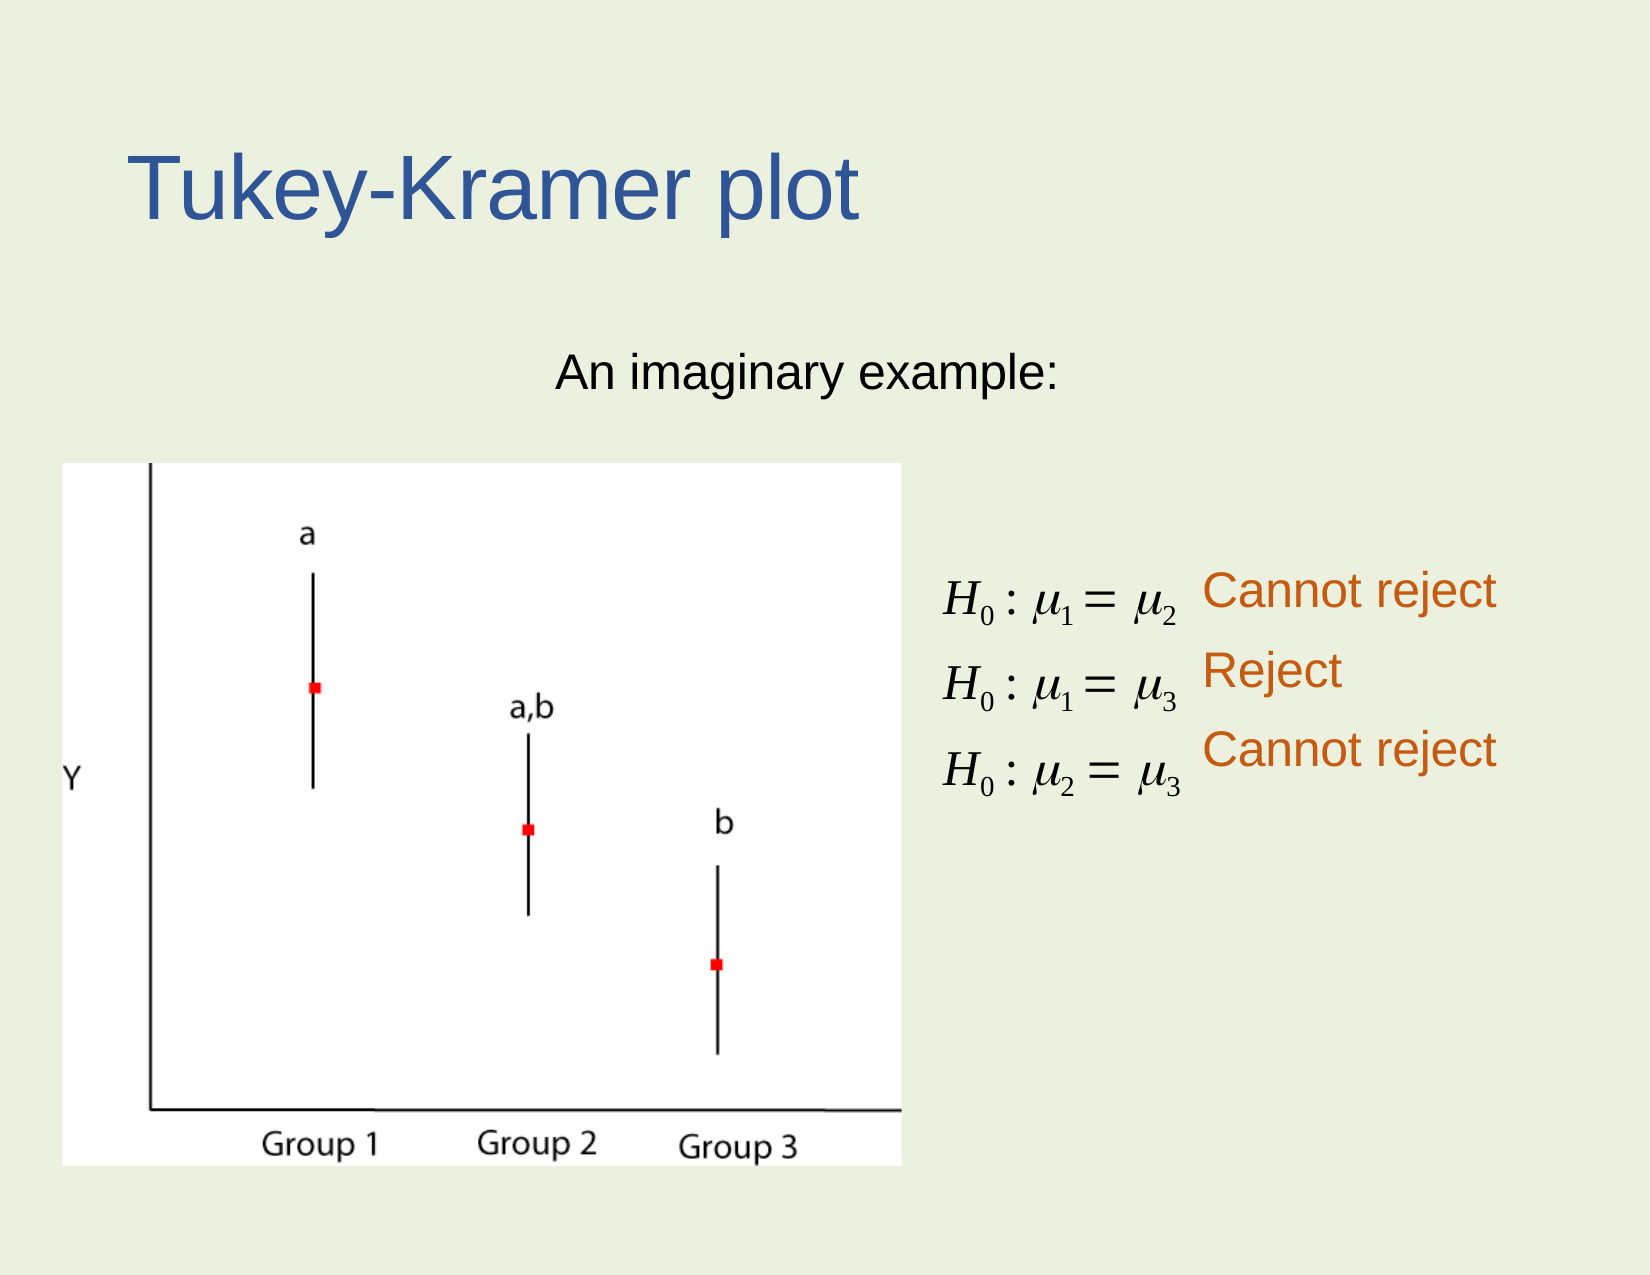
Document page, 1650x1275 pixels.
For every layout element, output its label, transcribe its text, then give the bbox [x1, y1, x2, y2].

text_box H0 : 1  2 H0 : 1  3 H0 : 2  3 [936, 545, 1264, 803]
text_box [62, 463, 902, 1166]
text_box Tukey-Kramer plot [124, 124, 1100, 238]
text_box Cannot reject Reject Cannot reject [1199, 555, 1570, 777]
text_box An imaginary example: [512, 337, 1100, 400]
